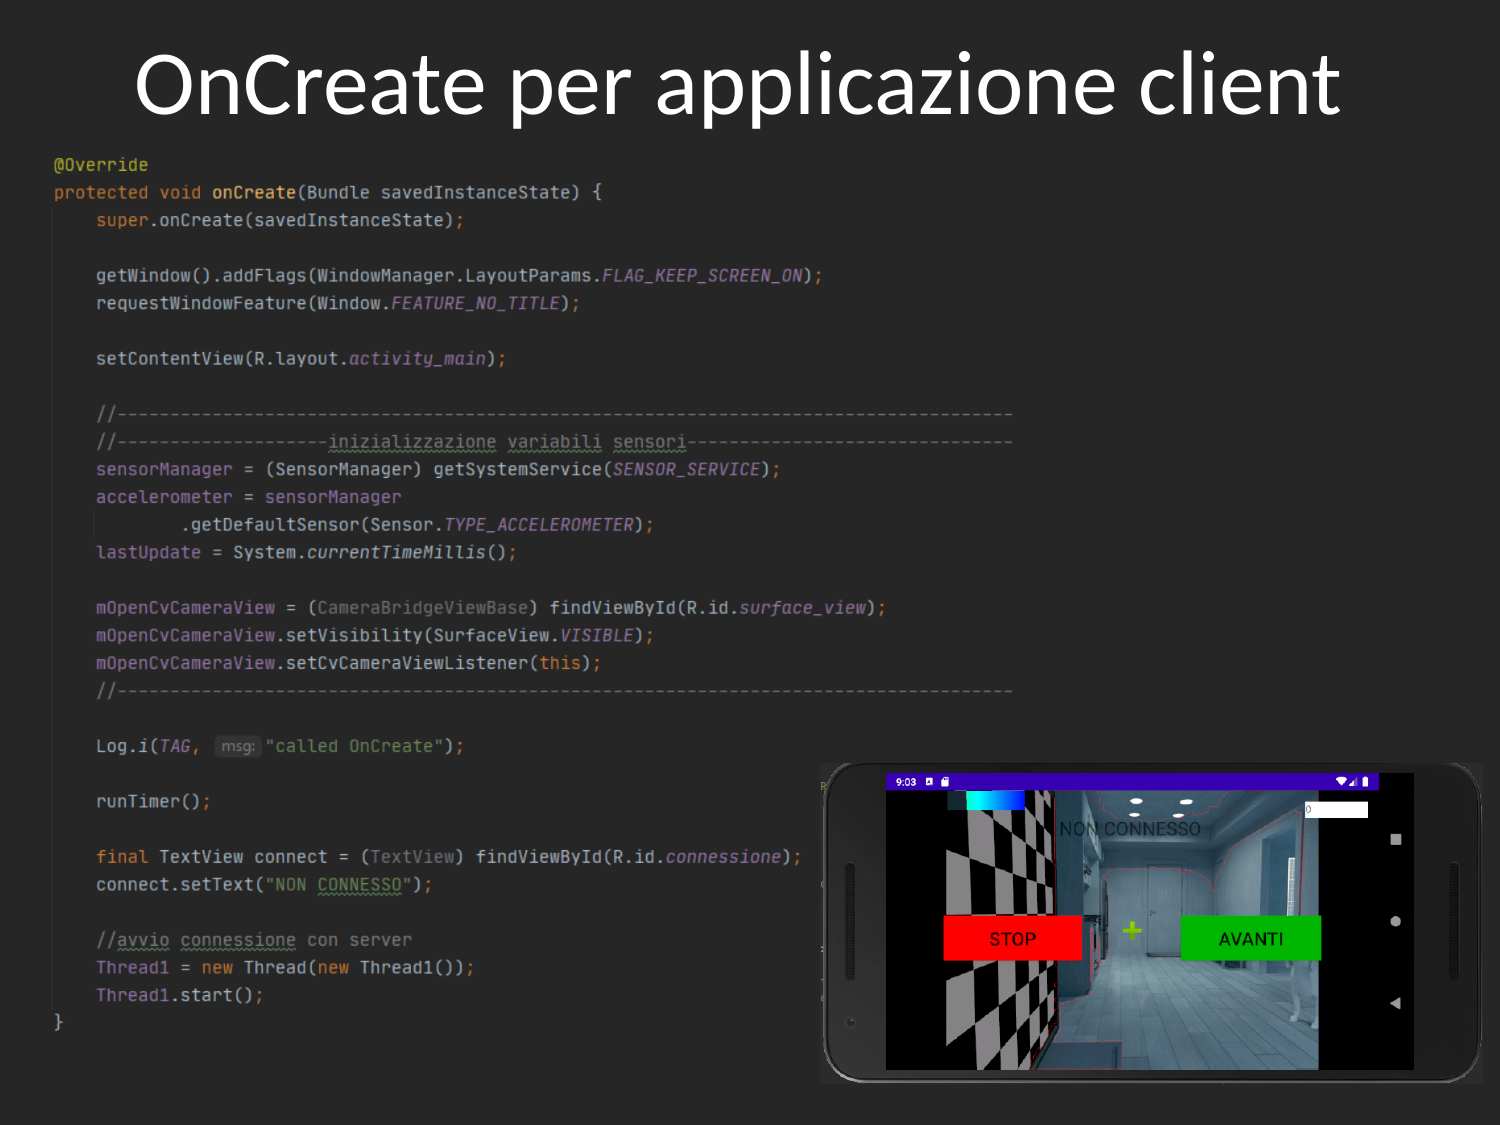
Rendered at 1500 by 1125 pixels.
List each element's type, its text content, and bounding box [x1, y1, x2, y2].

picture [17, 136, 1483, 1084]
title OnCreate per applicazione client [75, 0, 1425, 172]
